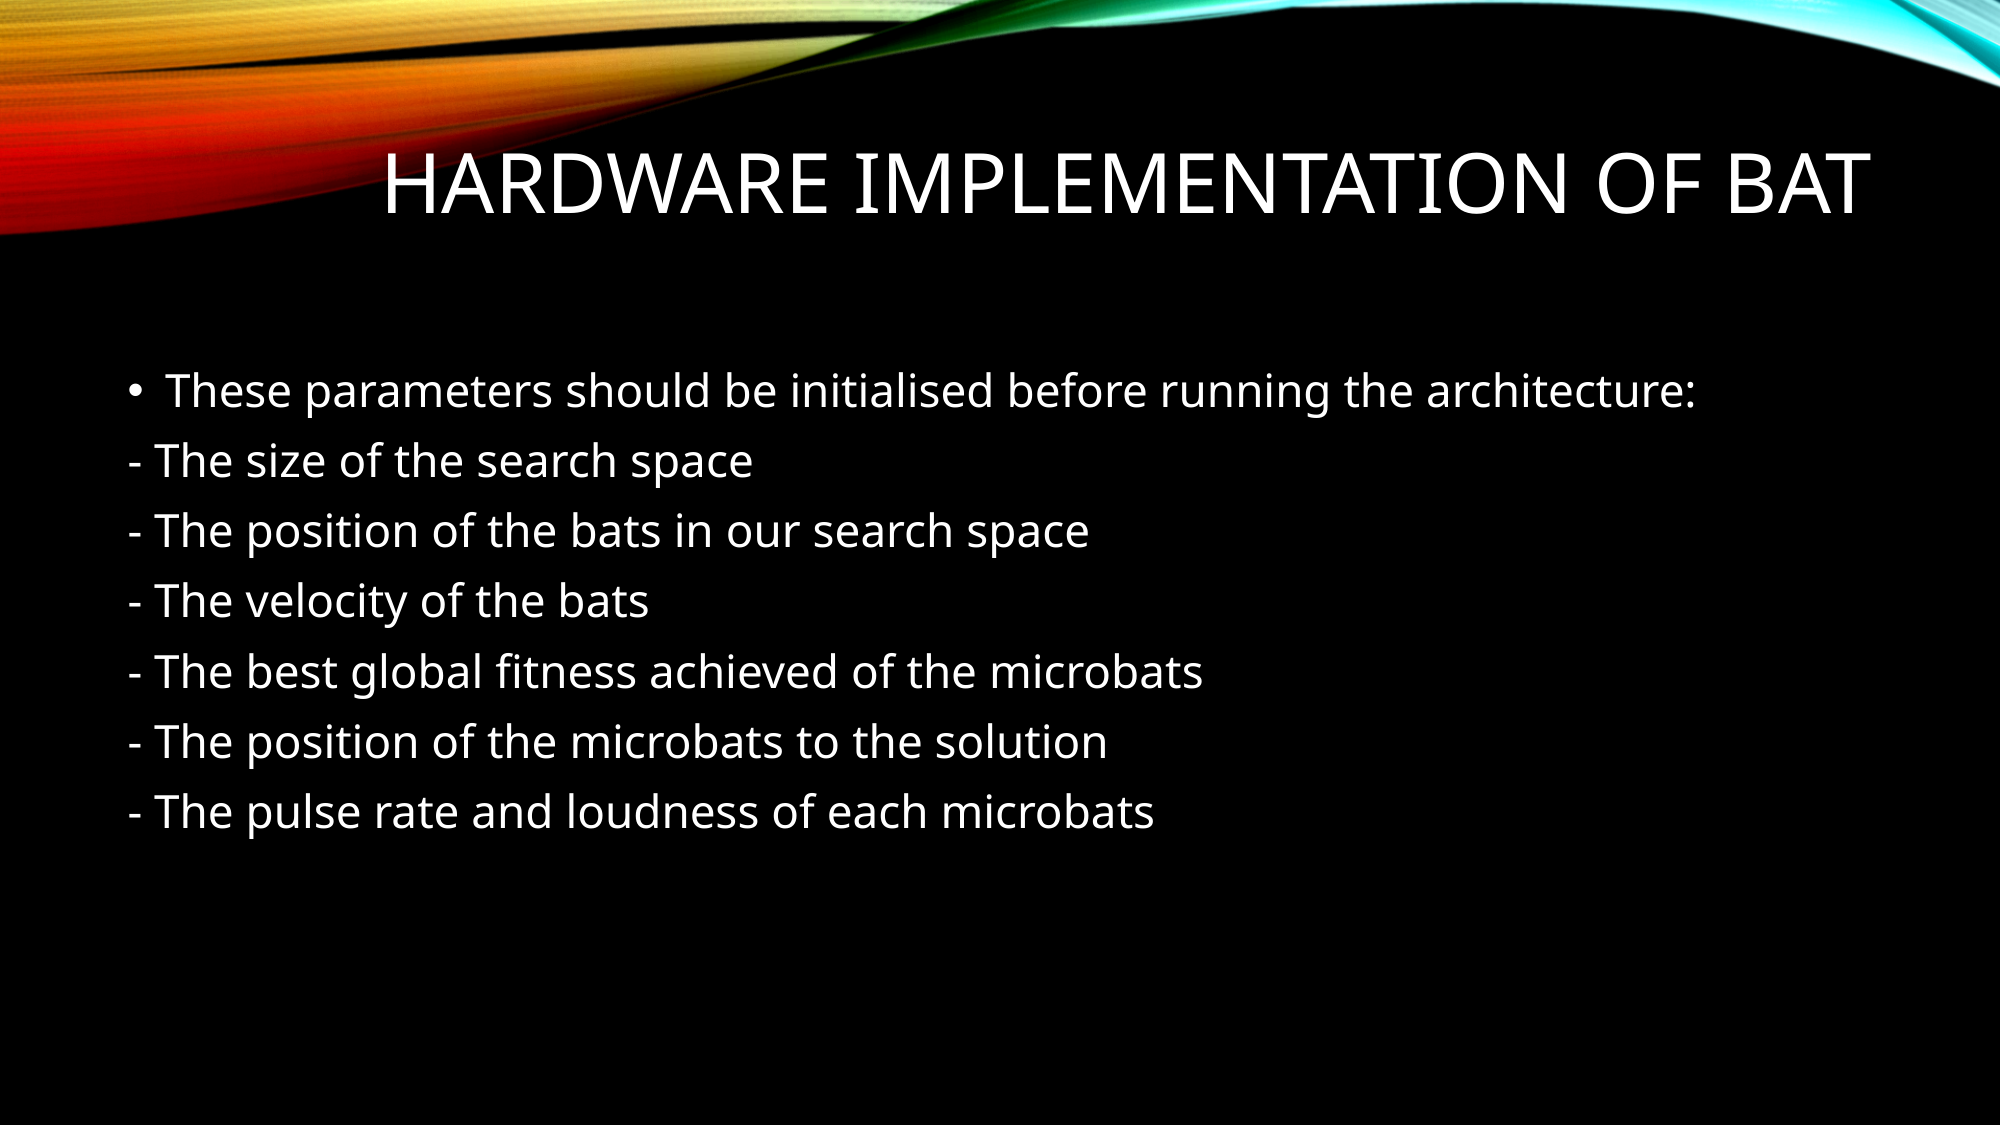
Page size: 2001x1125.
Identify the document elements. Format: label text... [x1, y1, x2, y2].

picture [0, 0, 2000, 237]
list These parameters should be initialised before running the architecture: - The size of the search space - The position of the bats in our search space - The velocity of the bats - The best global fitness achieved of the microbats - The position of the microbats to the solution - The pulse rate and loudness of each microbats [112, 360, 1888, 1021]
title HARDWARE IMPLEMENTATION OF BAT [186, 125, 1888, 338]
